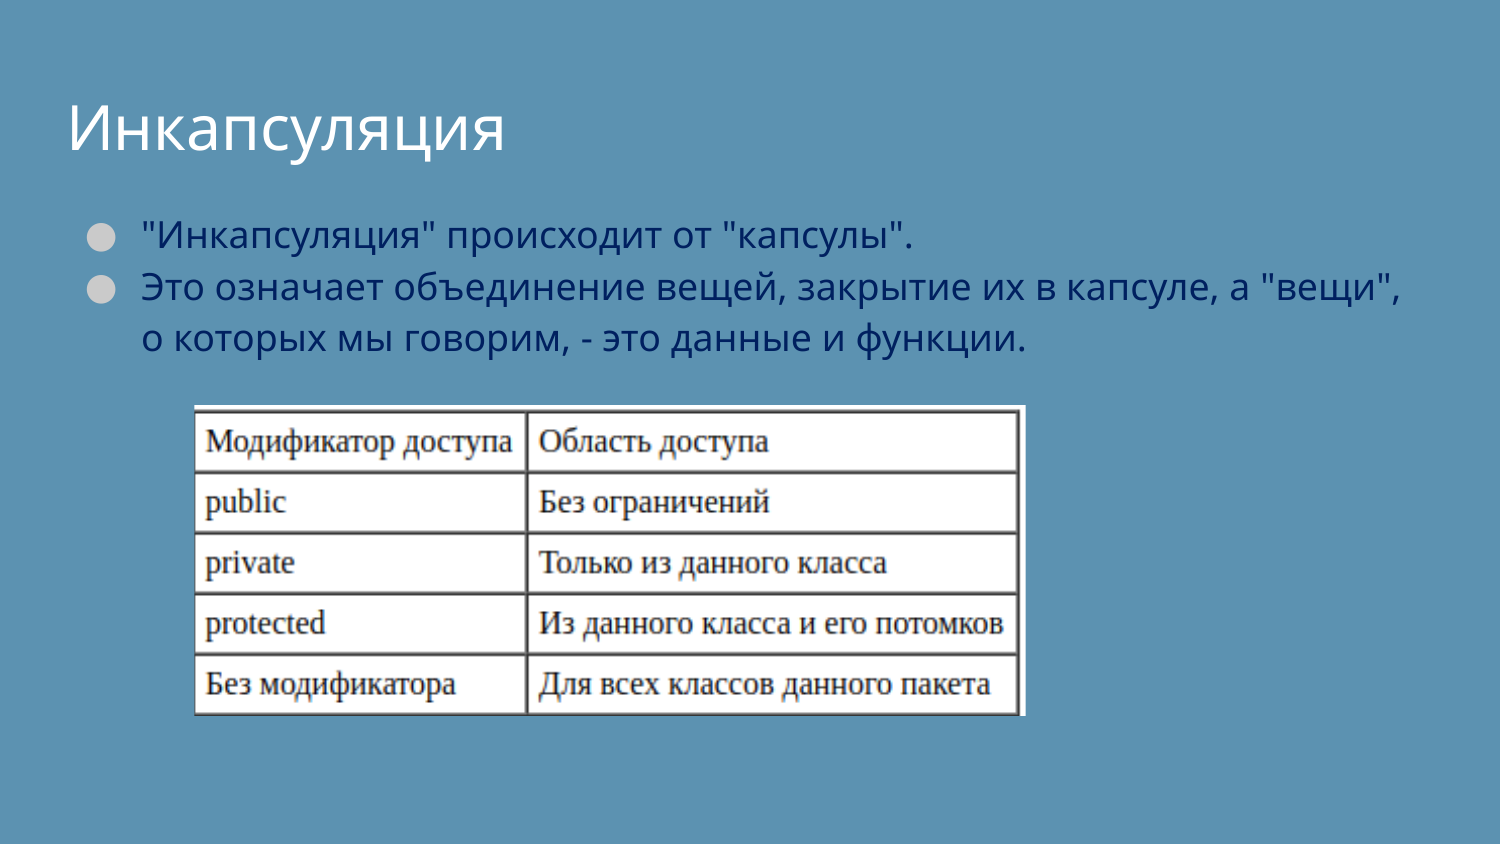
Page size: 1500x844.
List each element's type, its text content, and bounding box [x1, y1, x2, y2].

title Инкапсуляция [51, 72, 1449, 167]
list "Инкапсуляция" происходит от "капсулы". Это означает объединение вещей, закрытие их в капсуле, а "вещи", о которых мы говорим, - это данные и функции. [51, 189, 1449, 750]
picture [194, 405, 1026, 716]
